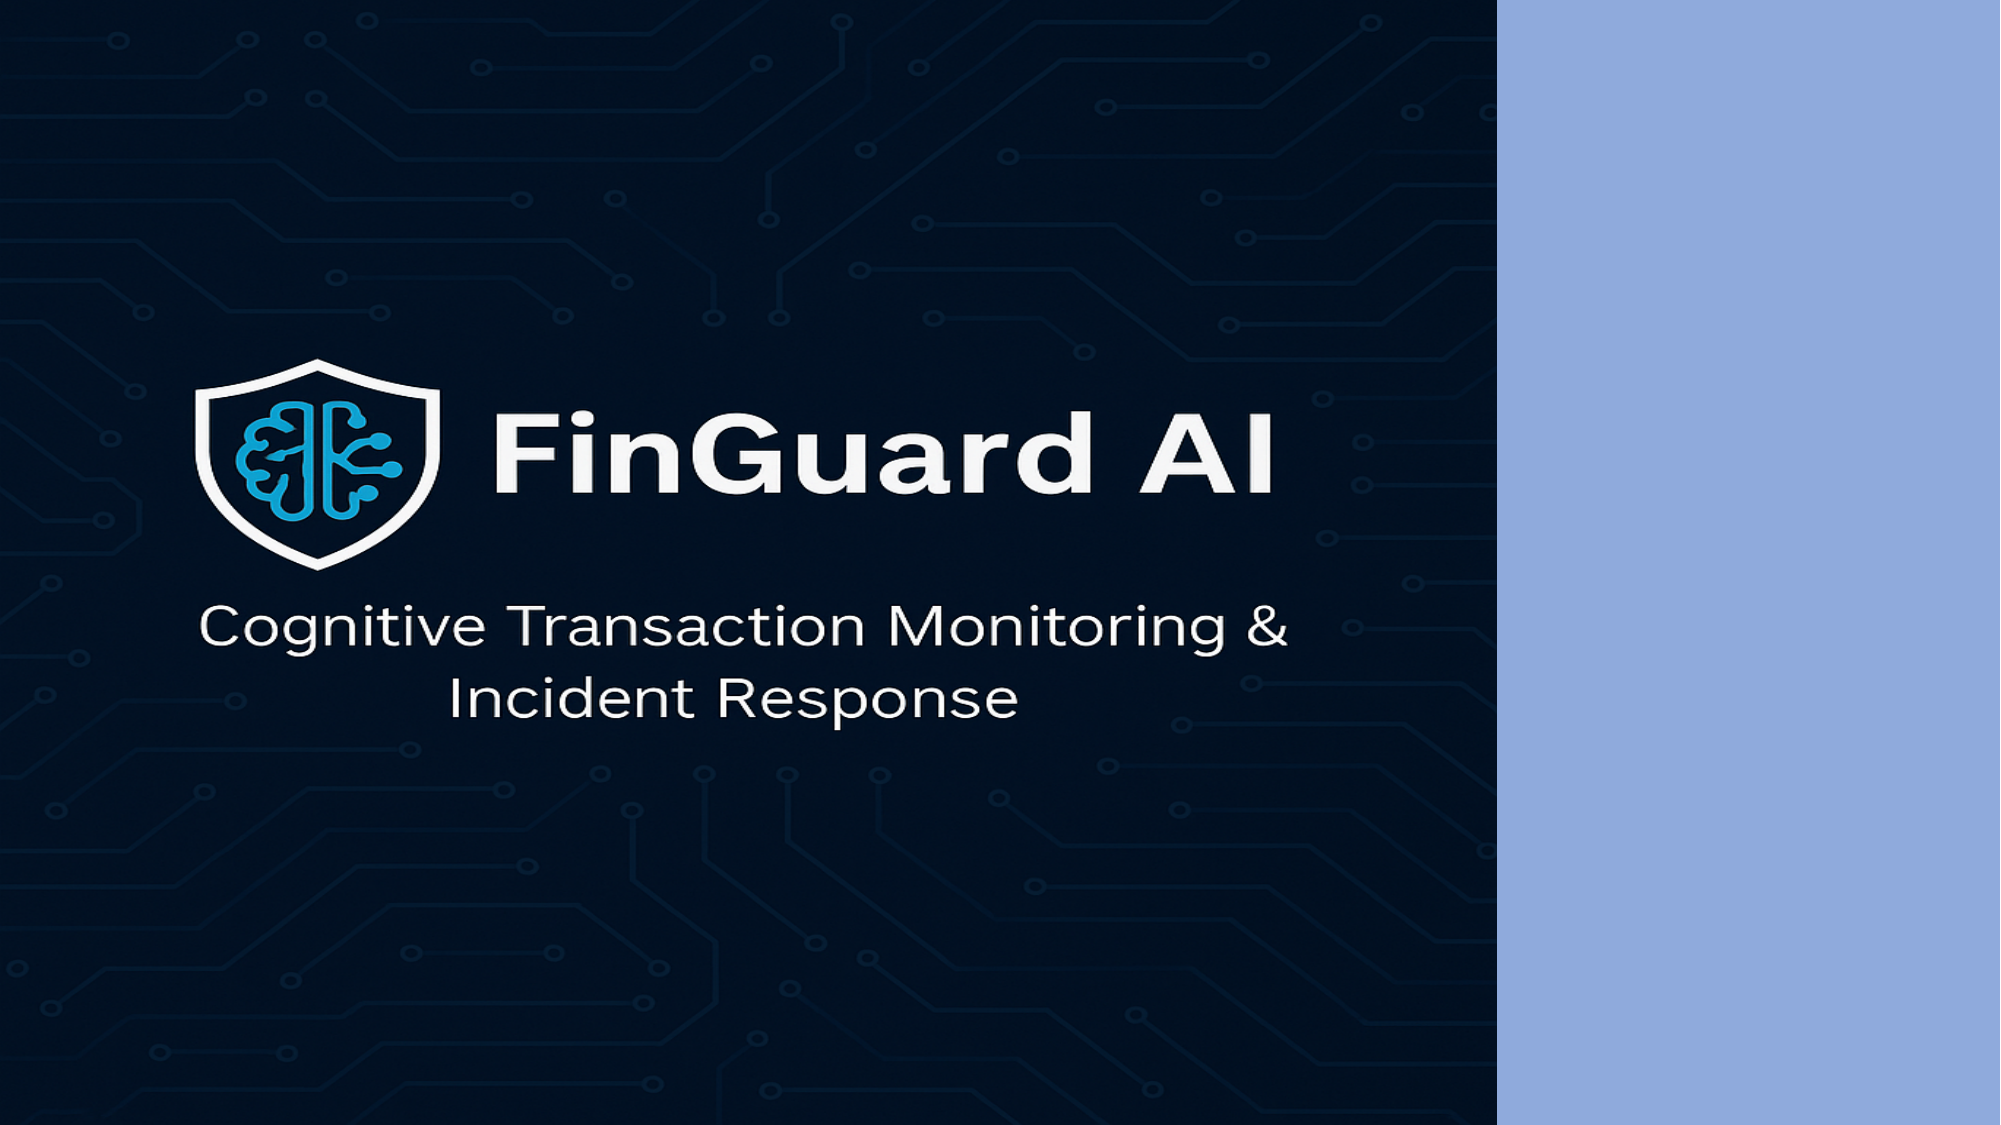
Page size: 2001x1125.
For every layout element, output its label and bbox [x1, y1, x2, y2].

picture [0, 0, 1497, 1125]
